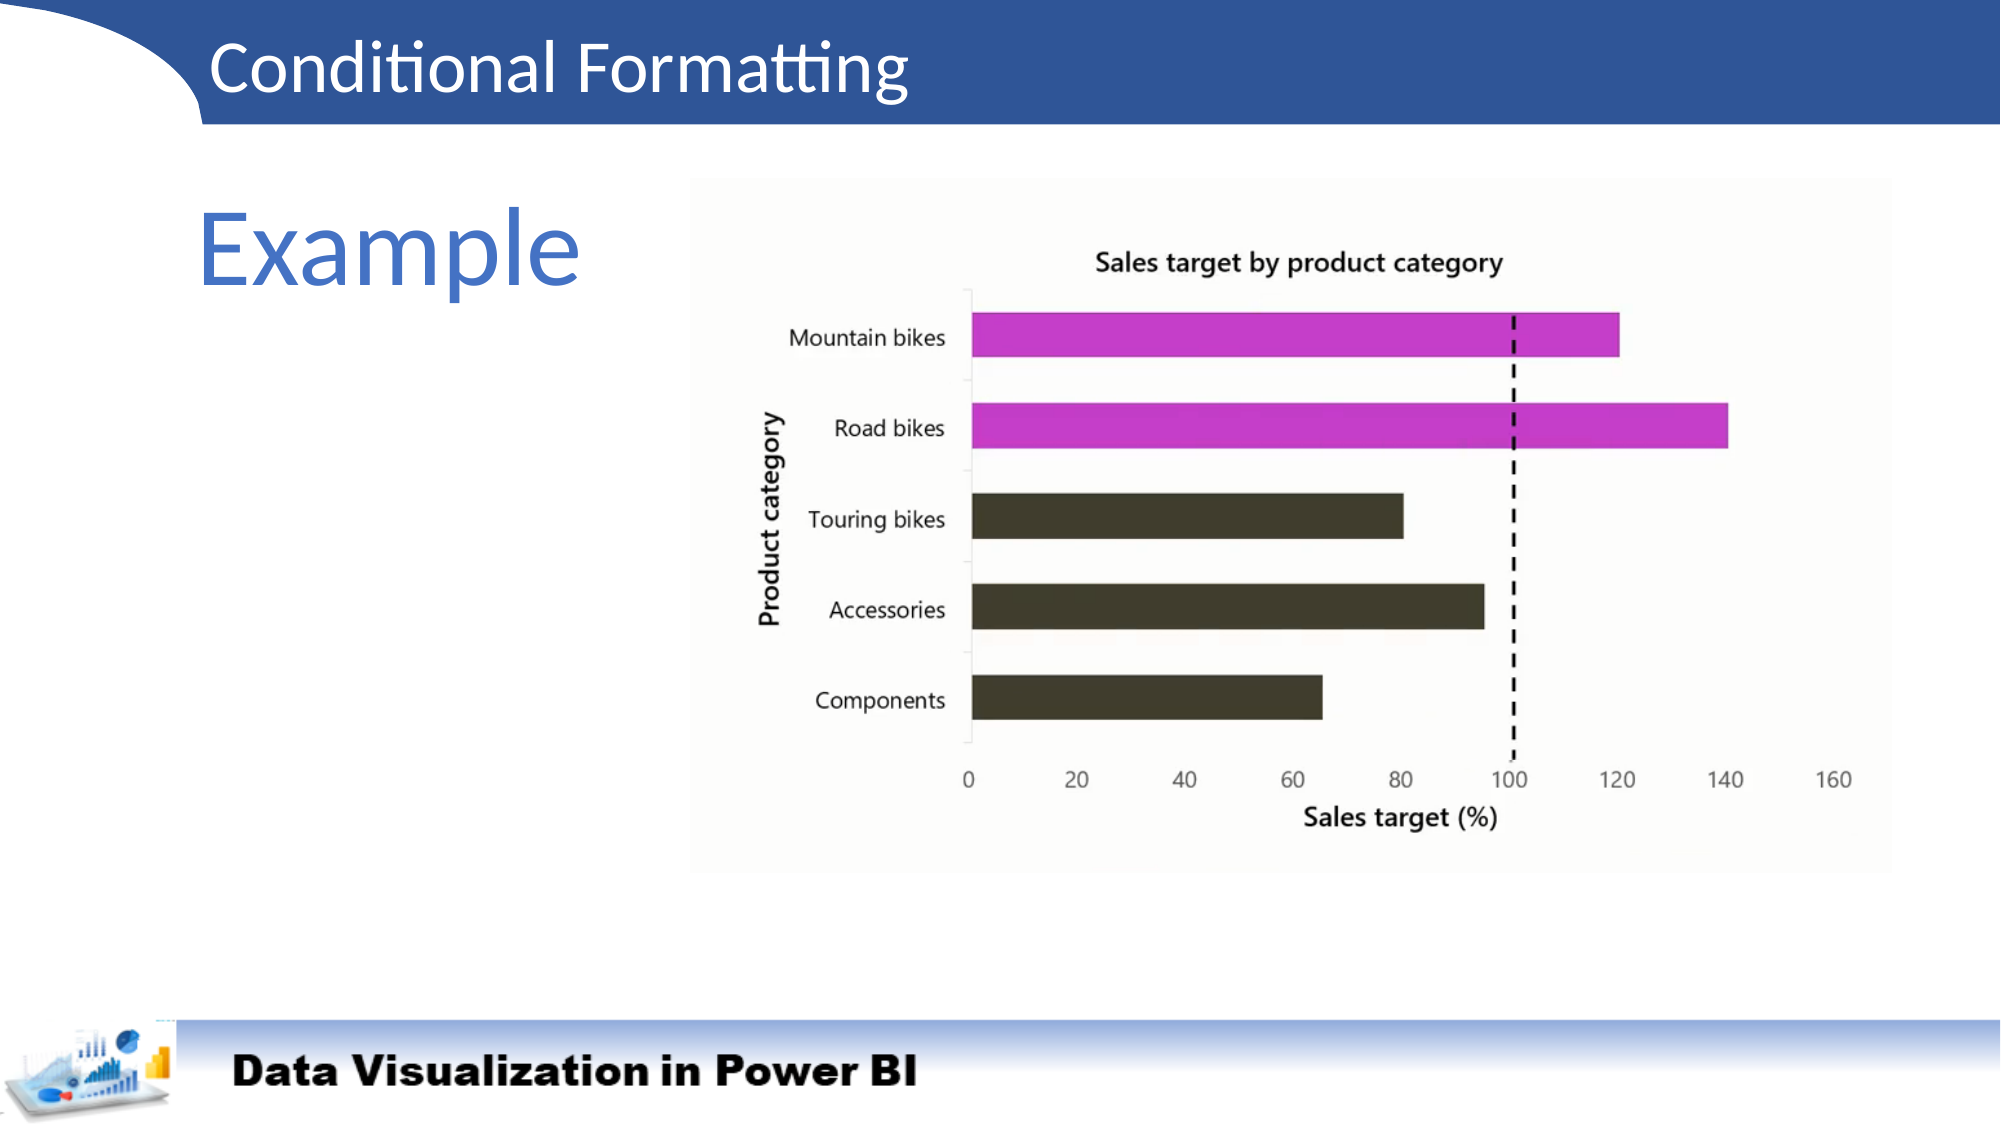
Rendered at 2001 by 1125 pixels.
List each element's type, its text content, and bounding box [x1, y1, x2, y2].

text_box Conditional Formatting [0, 0, 2000, 126]
picture [0, 0, 2001, 1125]
text_box Example [181, 165, 599, 316]
